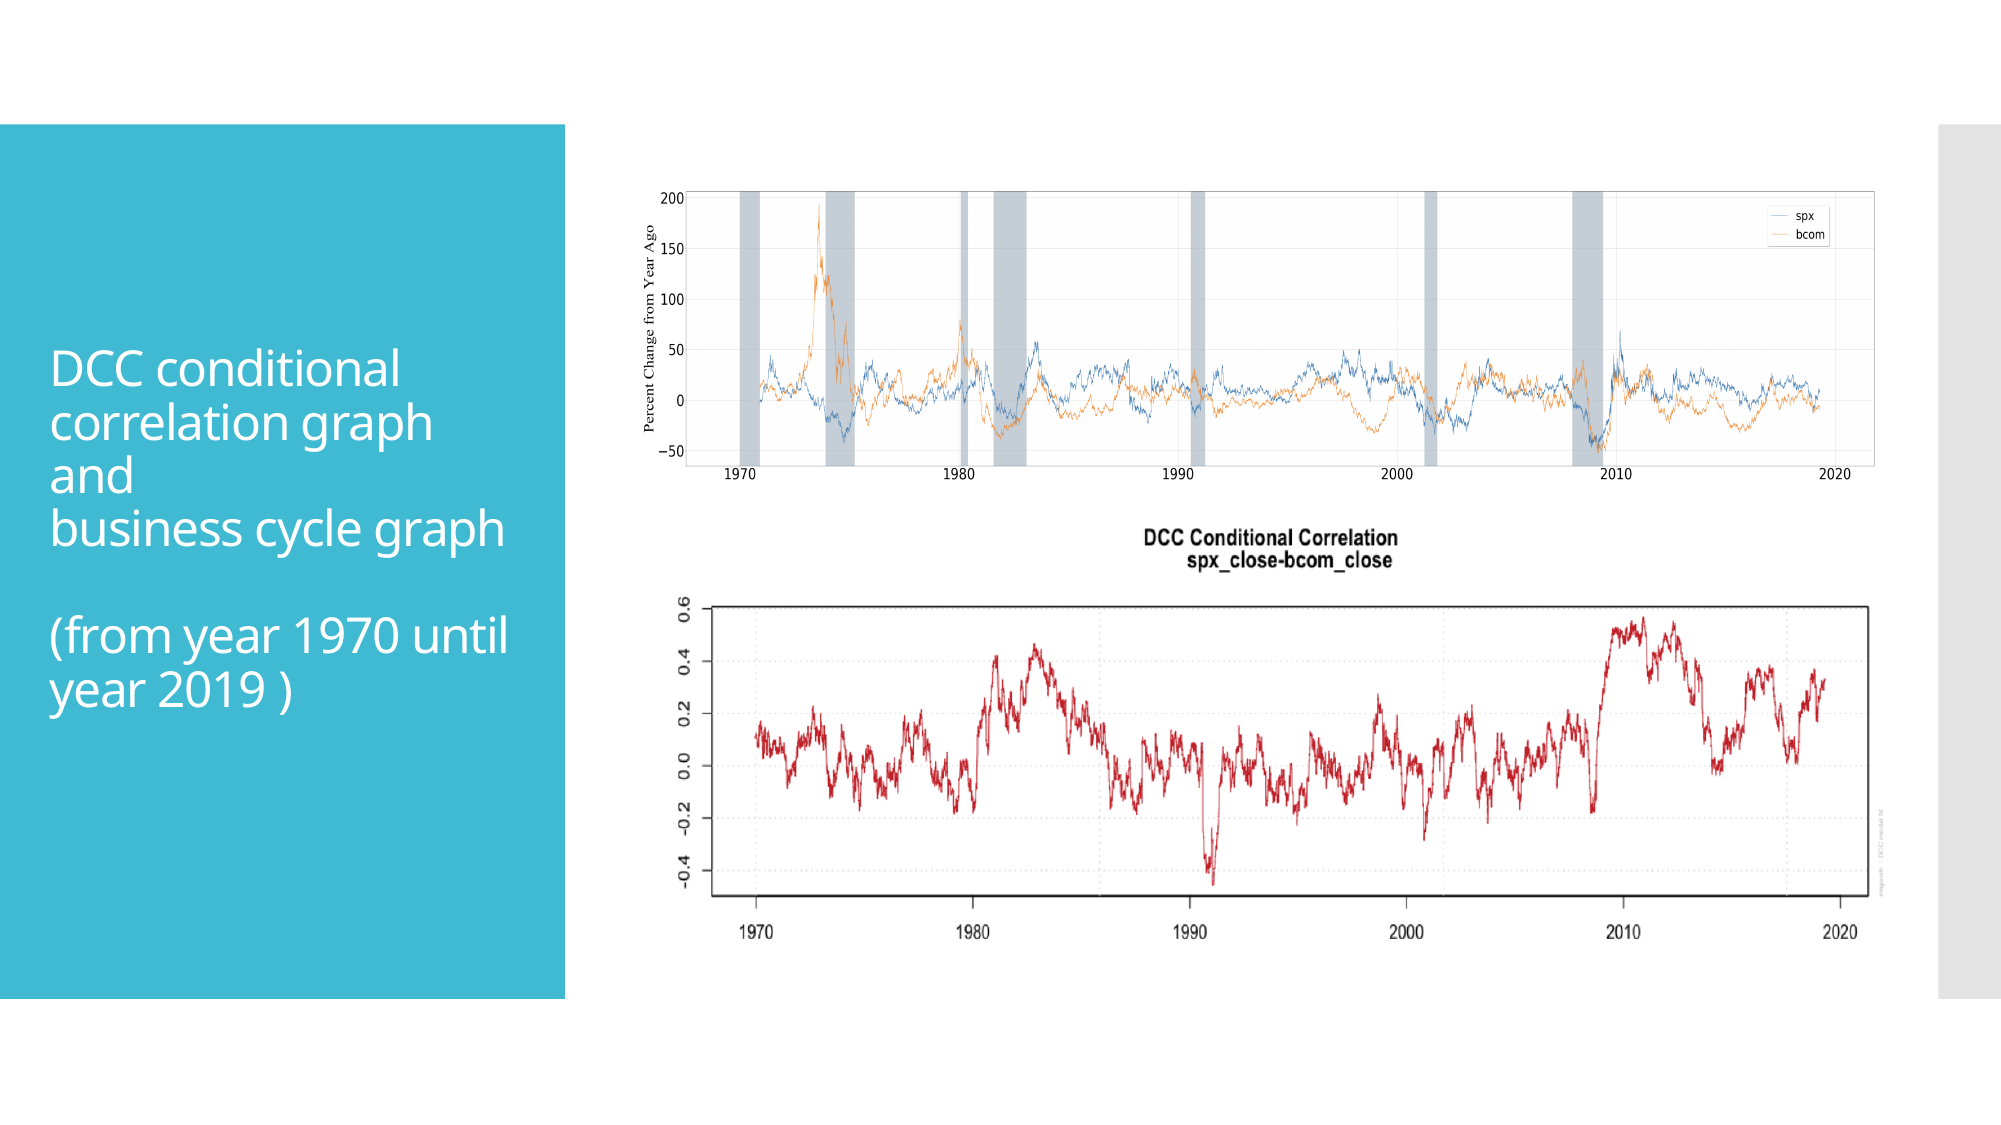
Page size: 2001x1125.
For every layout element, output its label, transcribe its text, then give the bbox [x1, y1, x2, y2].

title DCC conditional correlation graph and business cycle graph (from year 1970 until year 2019 ) [34, 278, 525, 785]
picture [636, 0, 1906, 1125]
